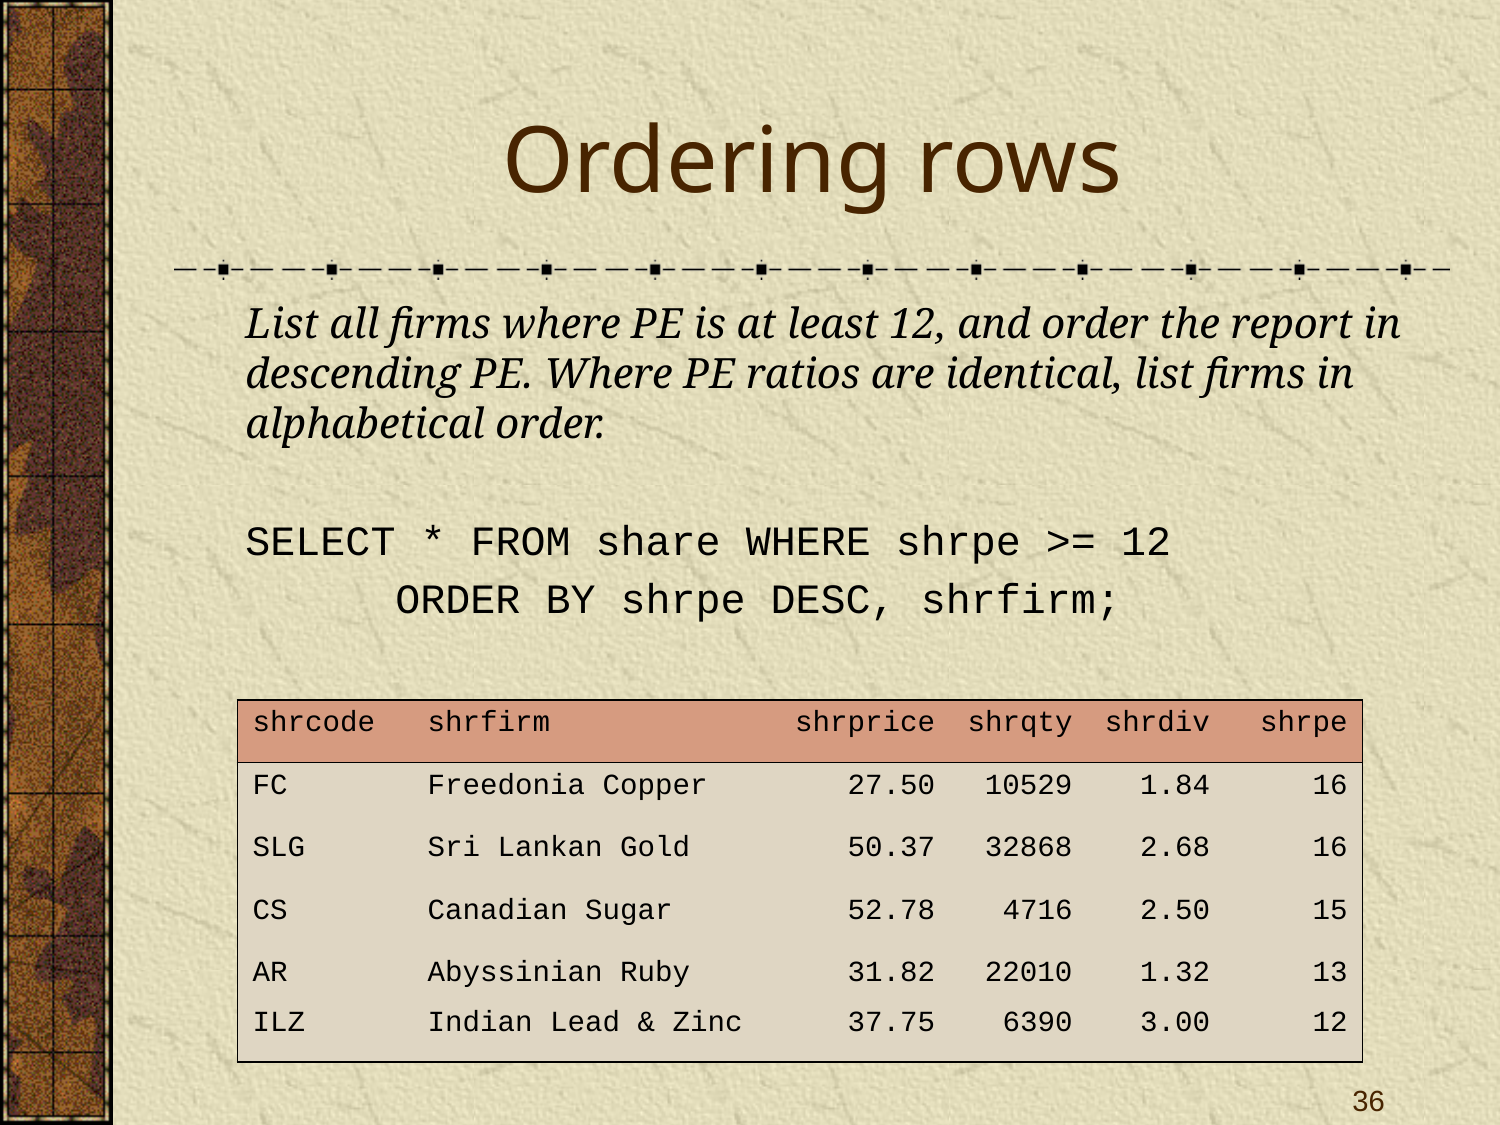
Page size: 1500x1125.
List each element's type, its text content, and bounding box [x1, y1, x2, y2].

table_cell 6390 [950, 1000, 1087, 1061]
table_cell Indian Lead & Zinc [413, 1000, 775, 1061]
table_cell 1.84 [1087, 763, 1225, 825]
table_cell 3.00 [1087, 1000, 1225, 1061]
table_cell 12 [1225, 1000, 1362, 1061]
table_cell Abyssinian Ruby [413, 950, 775, 1000]
table_cell Sri Lankan Gold [413, 825, 775, 887]
picture [0, 0, 1500, 1125]
table_header shrdiv [1087, 701, 1225, 762]
table_cell 22010 [950, 950, 1087, 1000]
table_header shrqty [950, 701, 1087, 762]
table_header shrpe [1225, 701, 1362, 762]
table_cell 32868 [950, 825, 1087, 887]
table_cell 16 [1225, 825, 1362, 887]
table_cell SLG [238, 825, 413, 887]
table_header shrprice [775, 701, 950, 762]
table_cell 13 [1225, 950, 1362, 1000]
table_cell CS [238, 887, 413, 950]
list List all firms where PE is at least 12, and order the report in descending PE. Where PE ratios are identical, list firms in alphabetical order. SELECT * FROM share WHERE shrpe >= 12 ORDER BY shrpe DESC, shrfirm; [173, 289, 1449, 965]
table_cell Freedonia Copper [413, 763, 775, 825]
table_cell 15 [1225, 887, 1362, 950]
table_cell 31.82 [775, 950, 950, 1000]
table_cell FC [238, 763, 413, 825]
table_cell 10529 [950, 763, 1087, 825]
table_cell 2.50 [1087, 887, 1225, 950]
table_cell 52.78 [775, 887, 950, 950]
title Ordering rows [174, 62, 1451, 251]
table_cell 2.68 [1087, 825, 1225, 887]
table_cell Canadian Sugar [413, 887, 775, 950]
table_header shrfirm [413, 701, 775, 762]
table_cell 16 [1225, 763, 1362, 825]
table_header shrcode [238, 701, 413, 762]
table_cell AR [238, 950, 413, 1000]
slide_number 36 [1274, 1049, 1463, 1125]
table_cell 27.50 [775, 763, 950, 825]
table_cell 4716 [950, 887, 1087, 950]
table_cell 37.75 [775, 1000, 950, 1061]
table_cell 1.32 [1087, 950, 1225, 1000]
table_cell 50.37 [775, 825, 950, 887]
table_cell ILZ [238, 1000, 413, 1061]
